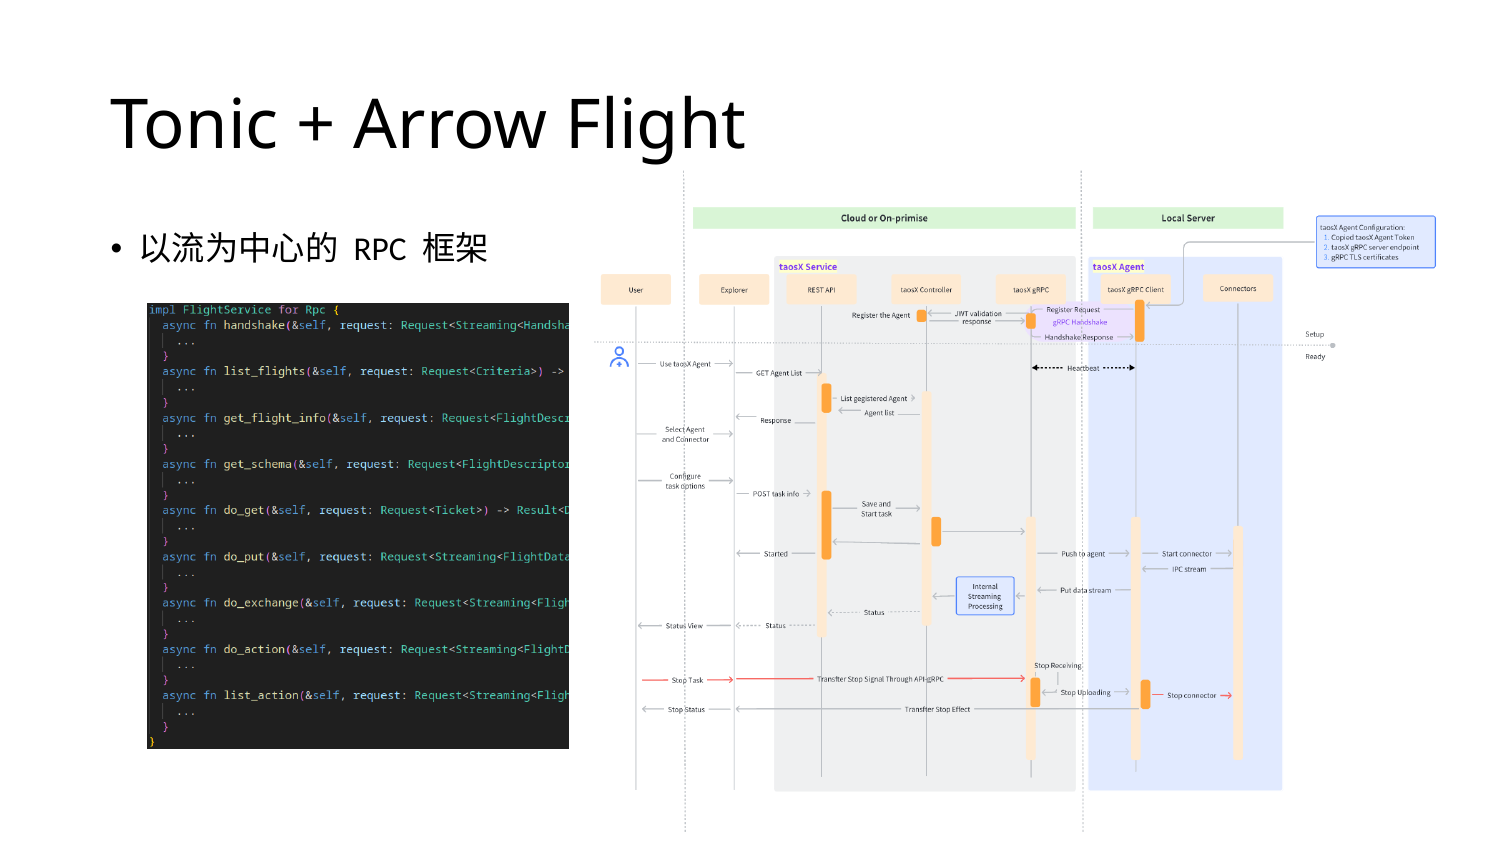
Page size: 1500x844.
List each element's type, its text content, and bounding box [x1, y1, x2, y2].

list 以流为中心的 RPC 框架 [102, 224, 501, 761]
picture [147, 303, 569, 749]
title Tonic + Arrow Flight [102, 44, 1398, 209]
picture [572, 149, 1469, 844]
